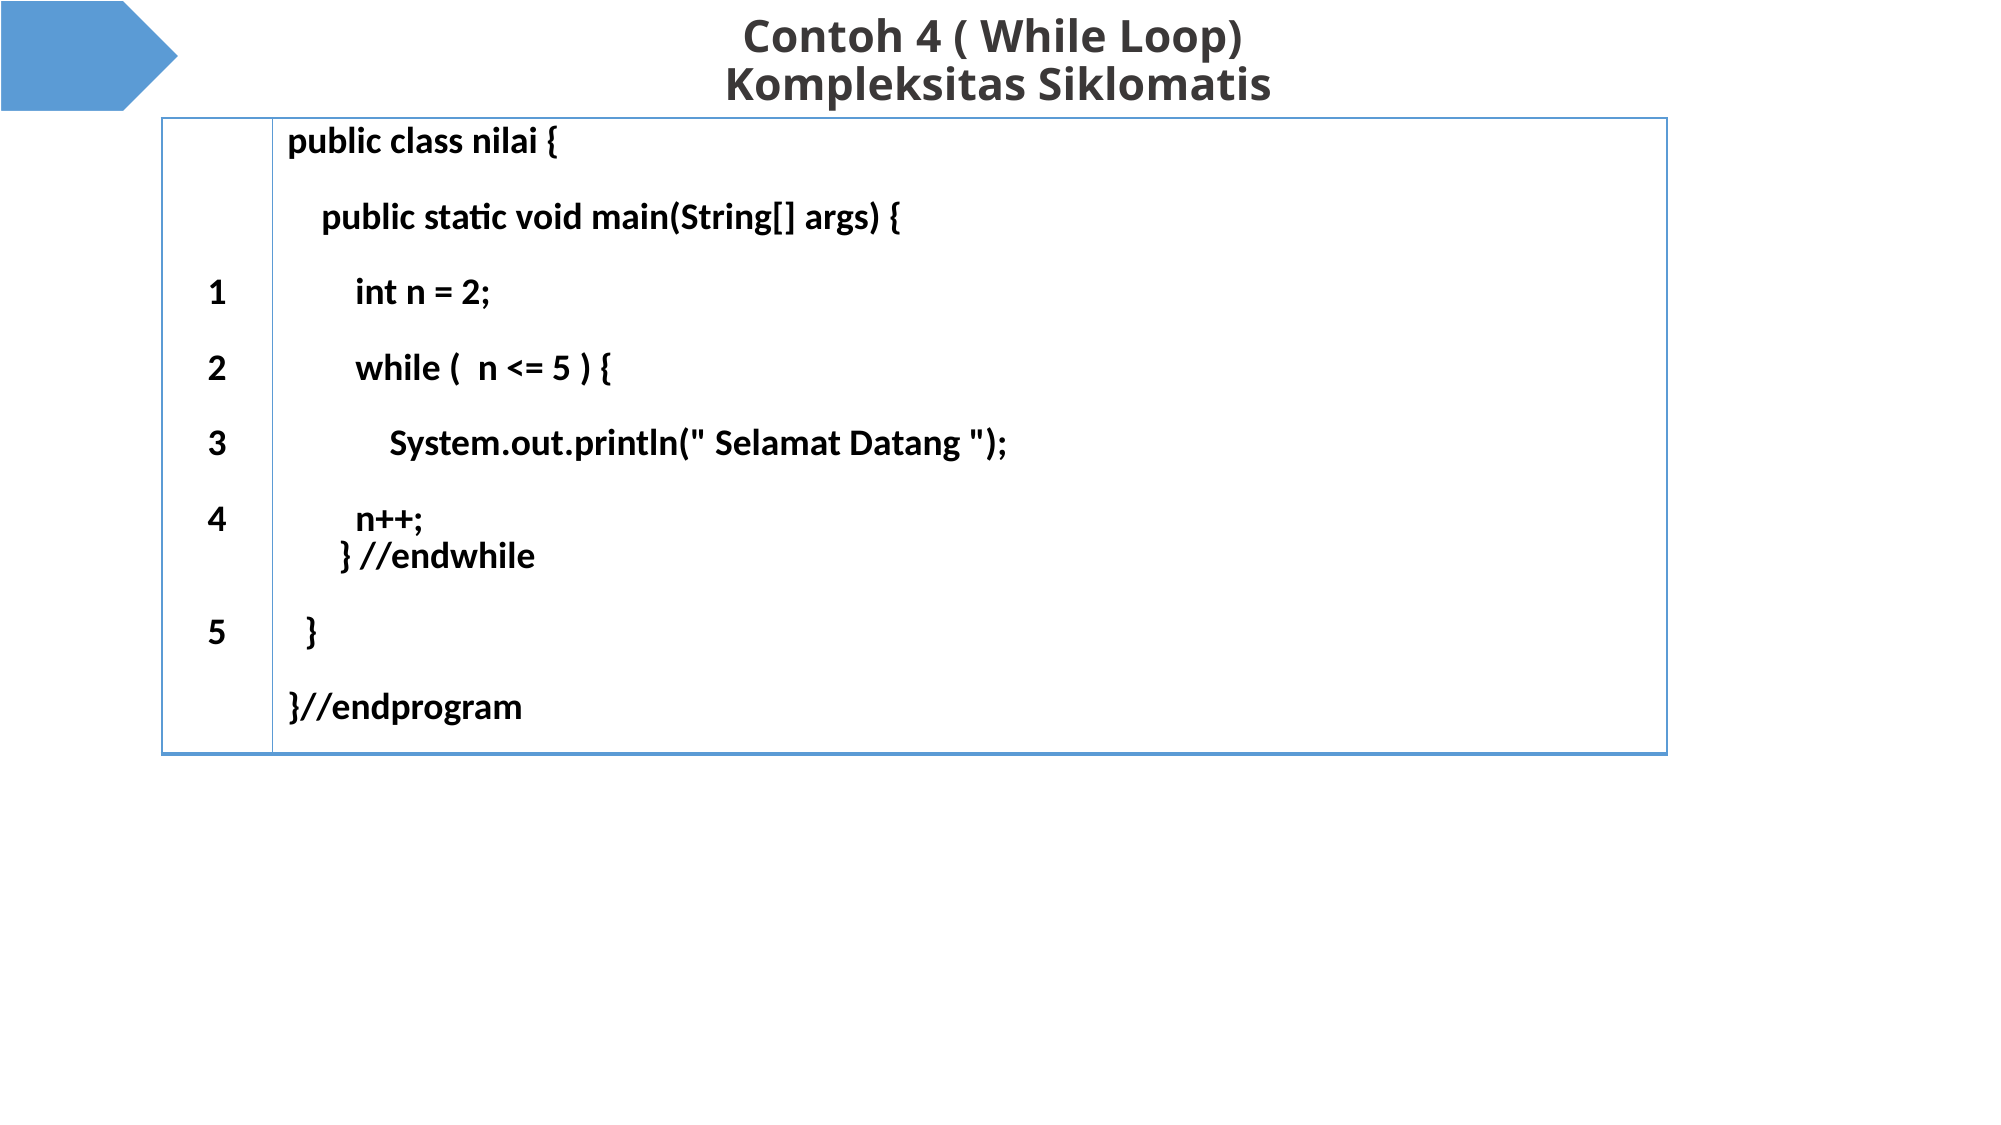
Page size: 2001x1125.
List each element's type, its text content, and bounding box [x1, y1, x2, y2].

table_header 1 2 3 4 5 [163, 119, 272, 752]
title Contoh 4 ( While Loop) Kompleksitas Siklomatis [207, 6, 1779, 119]
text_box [0, 0, 180, 112]
table_header public class nilai { public static void main(String[] args) { int n = 2; while ( n <= 5 ) { System.out.println(" Selamat Datang "); n++; } //endwhile } }//endprogram [273, 119, 1666, 752]
